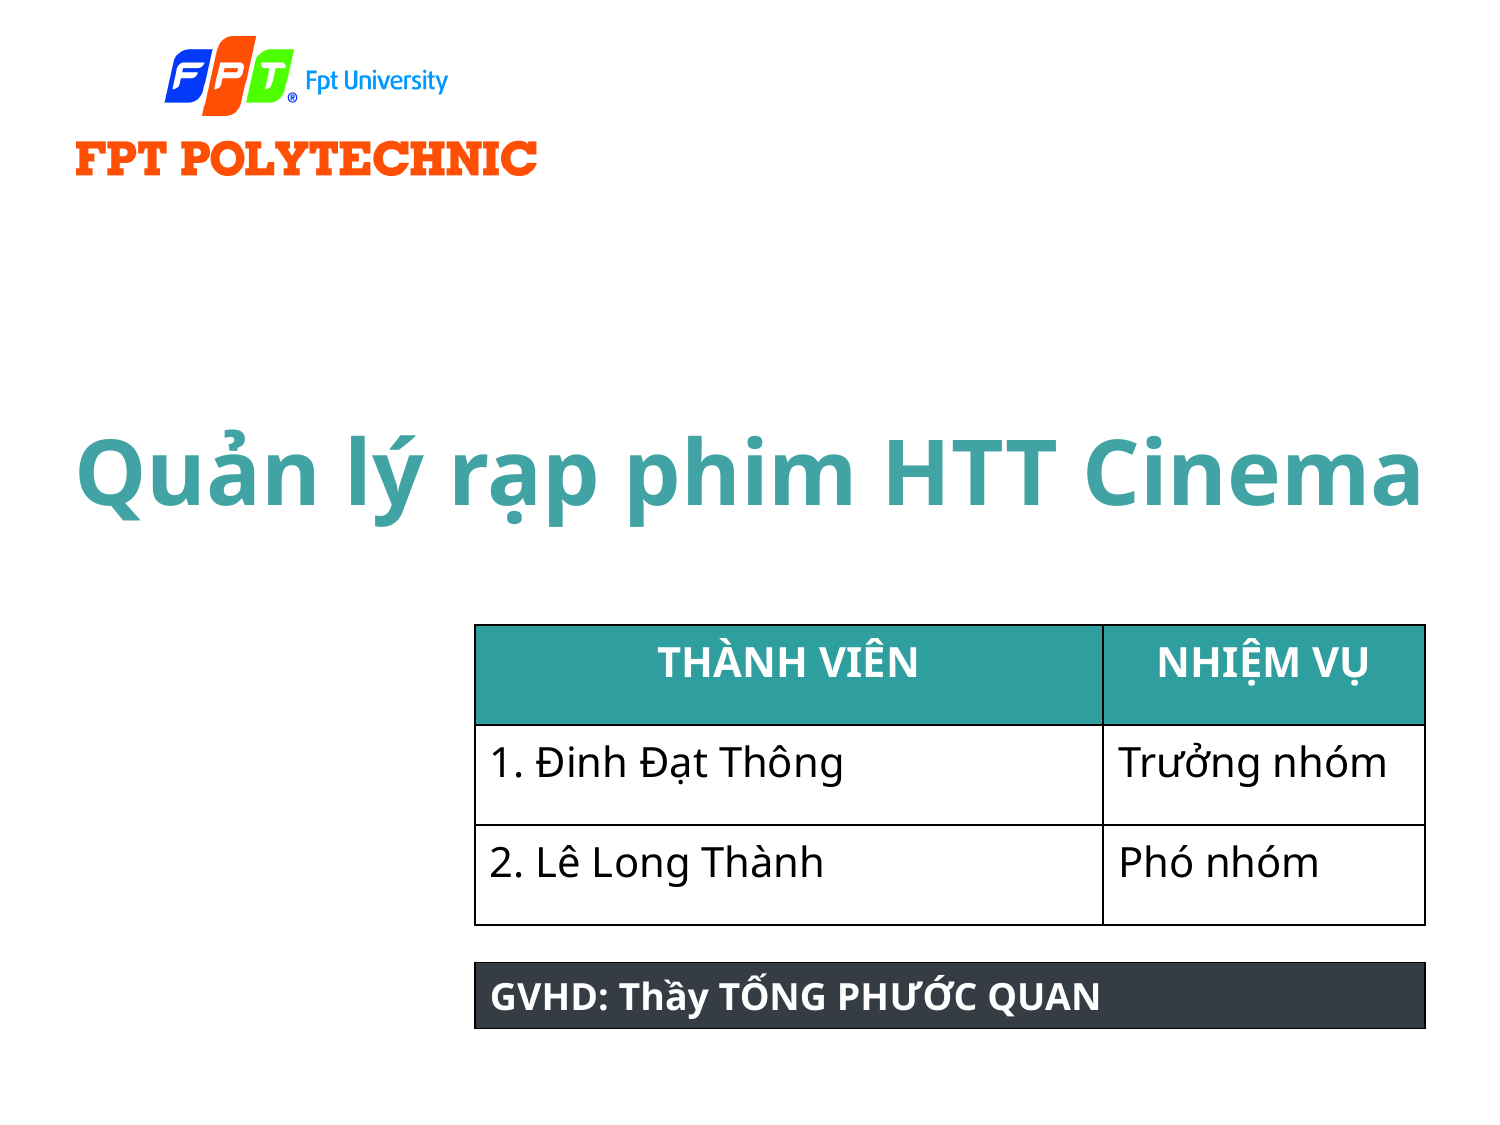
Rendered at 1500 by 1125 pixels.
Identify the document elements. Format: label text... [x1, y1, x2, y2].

table_cell Trưởng nhóm [1104, 726, 1424, 824]
table_header NHIỆM VỤ [1104, 626, 1424, 724]
title Quản lý rạp phim HTT Cinema [0, 349, 1500, 591]
table_header THÀNH VIÊN [476, 626, 1102, 724]
table_cell 1. Đinh Đạt Thông [476, 726, 1102, 824]
table_header GVHD: Thầy TỐNG PHƯỚC QUAN [476, 963, 1424, 1028]
table_cell Phó nhóm [1104, 826, 1424, 924]
table_cell 2. Lê Long Thành [476, 826, 1102, 924]
picture [0, 10, 613, 210]
